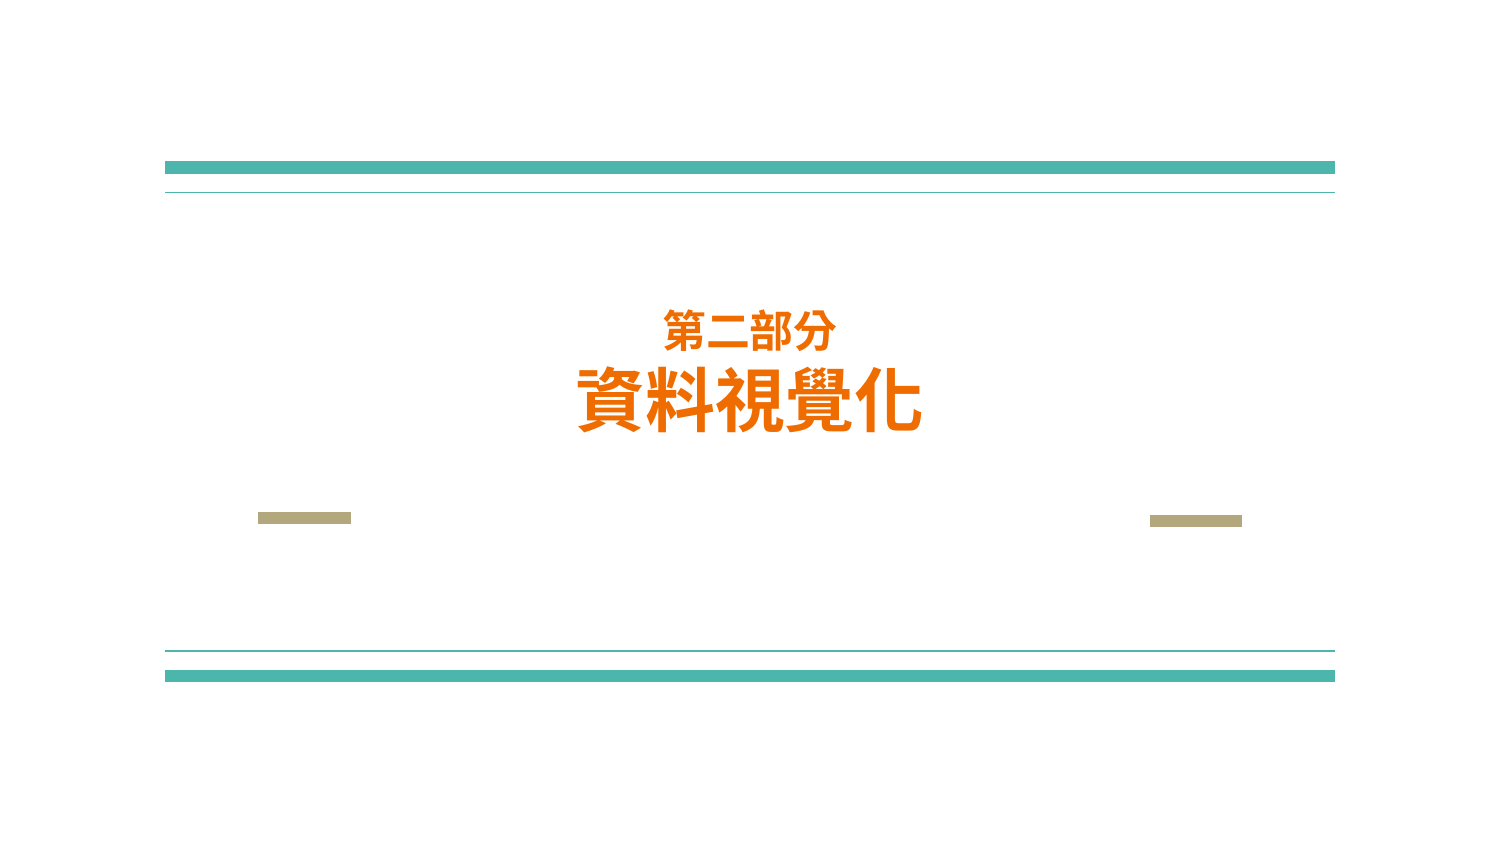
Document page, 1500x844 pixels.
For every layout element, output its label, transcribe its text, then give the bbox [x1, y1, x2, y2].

title 第二部分 資料視覺化 [164, 287, 1336, 456]
